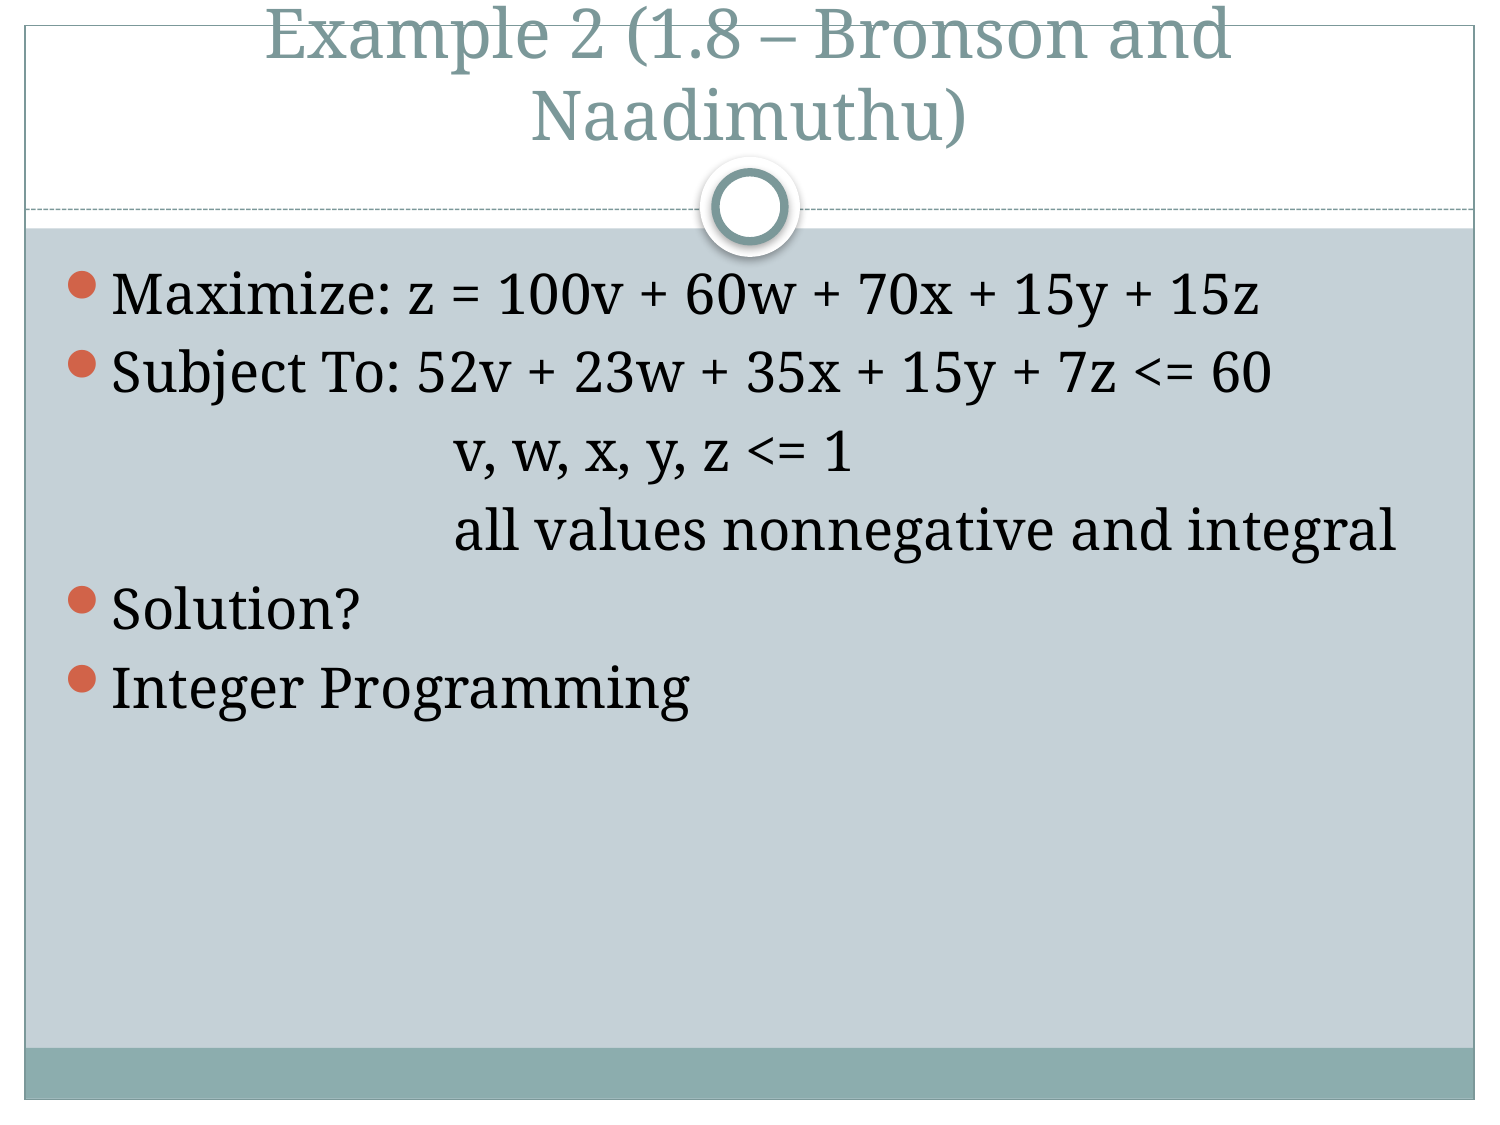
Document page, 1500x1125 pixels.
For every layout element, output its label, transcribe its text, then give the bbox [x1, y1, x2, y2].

list Maximize: z = 100v + 60w + 70x + 15y + 15z Subject To: 52v + 23w + 35x + 15y + 7z <= 60 v, w, x, y, z <= 1 all values nonnegative and integral Solution? Integer Programming [49, 250, 1445, 1001]
title Example 2 (1.8 – Bronson and Naadimuthu) [49, 37, 1450, 162]
